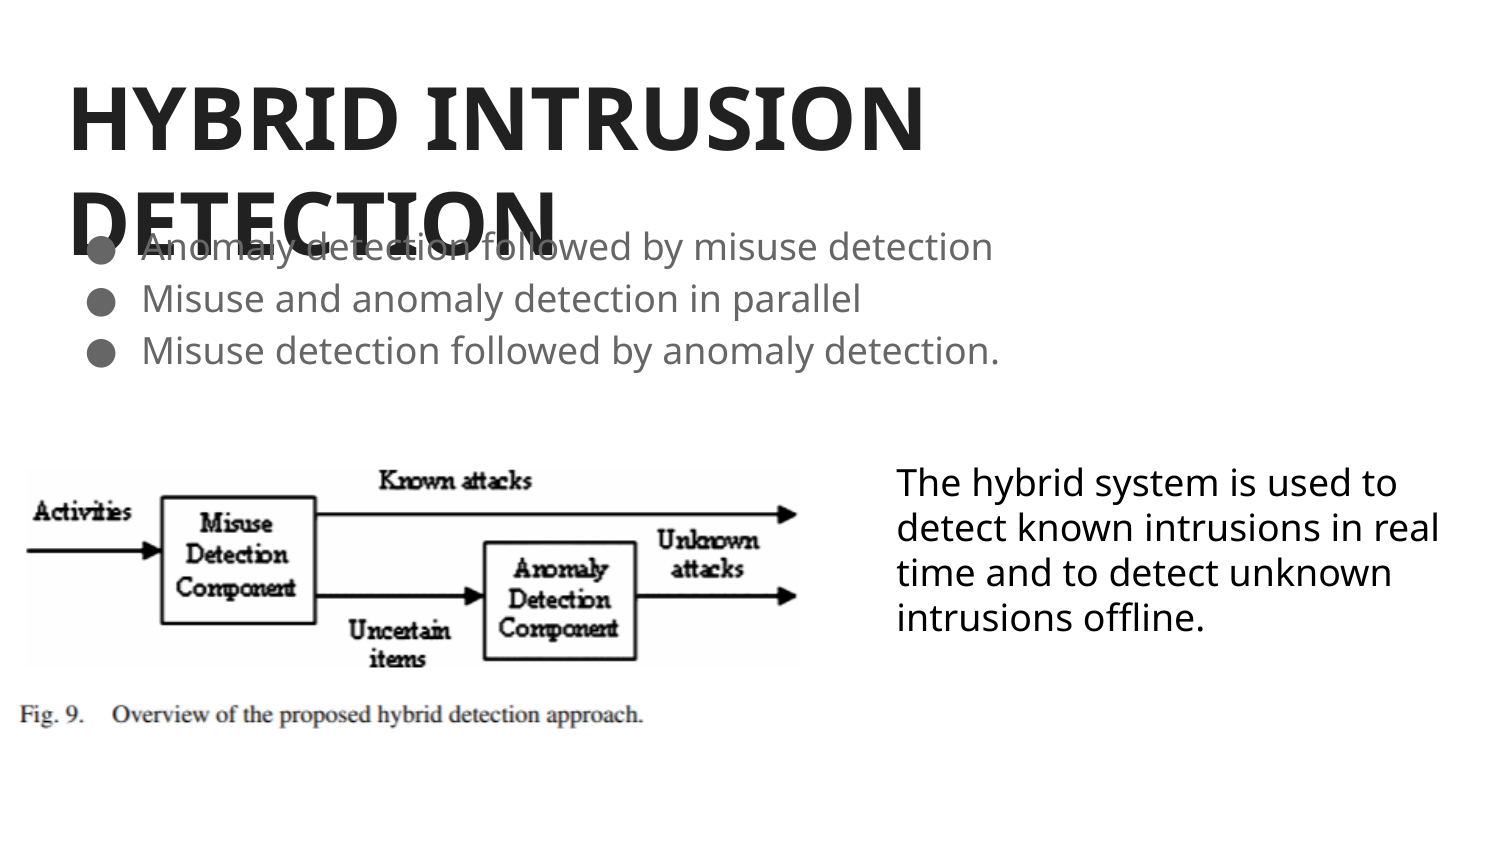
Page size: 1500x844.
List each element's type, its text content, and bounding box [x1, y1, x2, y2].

title HYBRID INTRUSION DETECTION [51, 48, 1449, 180]
list Anomaly detection followed by misuse detection Misuse and anomaly detection in parallel Misuse detection followed by anomaly detection. [51, 201, 1449, 750]
picture [0, 442, 816, 768]
text_box The hybrid system is used to detect known intrusions in real time and to detect unknown intrusions offline. [881, 444, 1484, 750]
